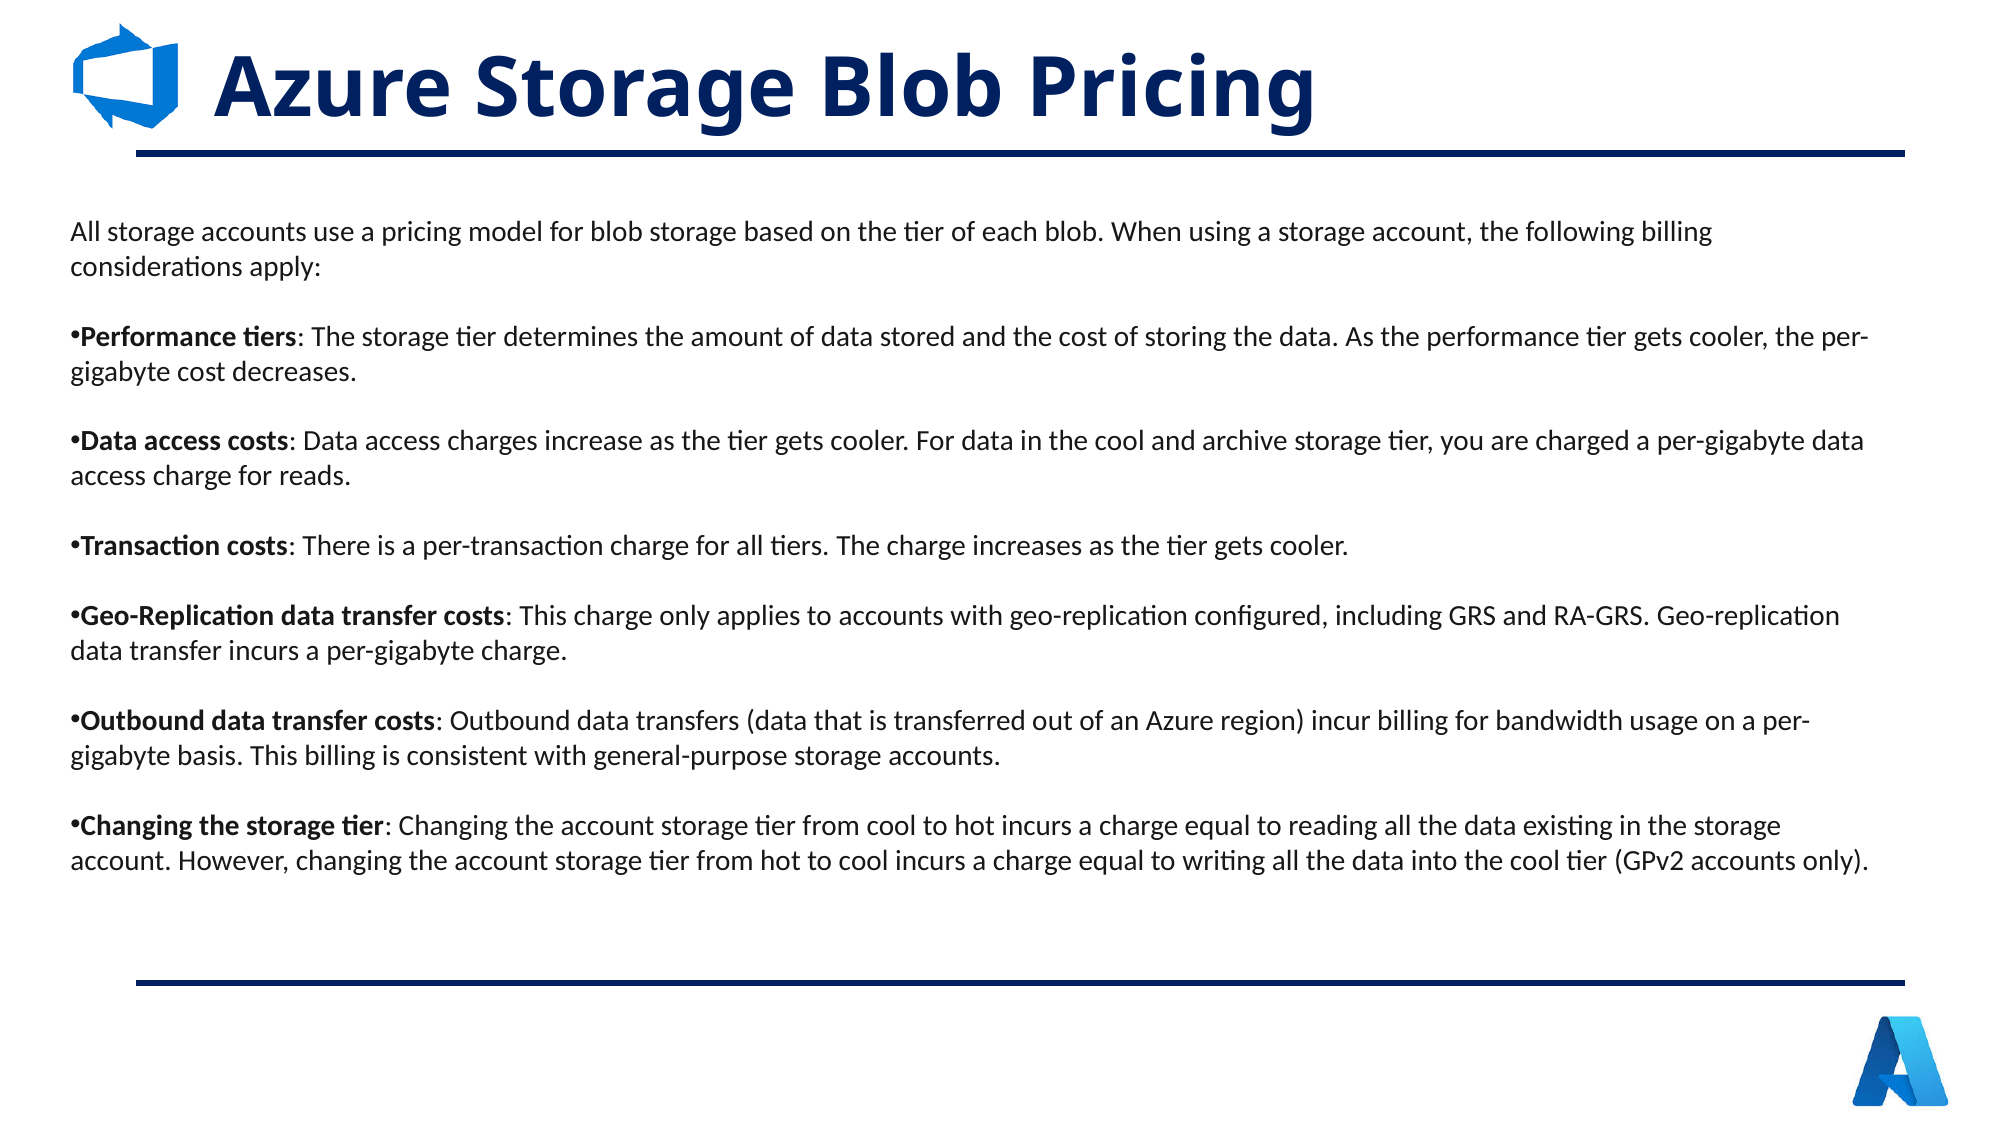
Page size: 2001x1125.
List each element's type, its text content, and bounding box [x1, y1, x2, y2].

title Azure Storage Blob Pricing [199, 37, 1798, 143]
picture [1848, 1009, 1952, 1113]
picture [64, 20, 200, 139]
text_box All storage accounts use a pricing model for blob storage based on the tier of each blob. When using a storage account, the following billing considerations apply: Performance tiers: The storage tier determines the amount of data stored and the cost of storing the data. As the performance tier gets cooler, the per-gigabyte cost decreases. Data access costs: Data access charges increase as the tier gets cooler. For data in the cool and archive storage tier, you are charged a per-gigabyte data access charge for reads. Transaction costs: There is a per-transaction charge for all tiers. The charge increases as the tier gets cooler. Geo-Replication data transfer costs: This charge only applies to accounts with geo-replication configured, including GRS and RA-GRS. Geo-replication data transfer incurs a per-gigabyte charge. Outbound data transfer costs: Outbound data transfers (data that is transferred out of an Azure region) incur billing for bandwidth usage on a per-gigabyte basis. This billing is consistent with general-purpose storage accounts. Changing the storage tier: Changing the account storage tier from cool to hot incurs a charge equal to reading all the data existing in the storage account. However, changing the account storage tier from hot to cool incurs a charge equal to writing all the data into the cool tier (GPv2 accounts only). [55, 204, 1905, 884]
